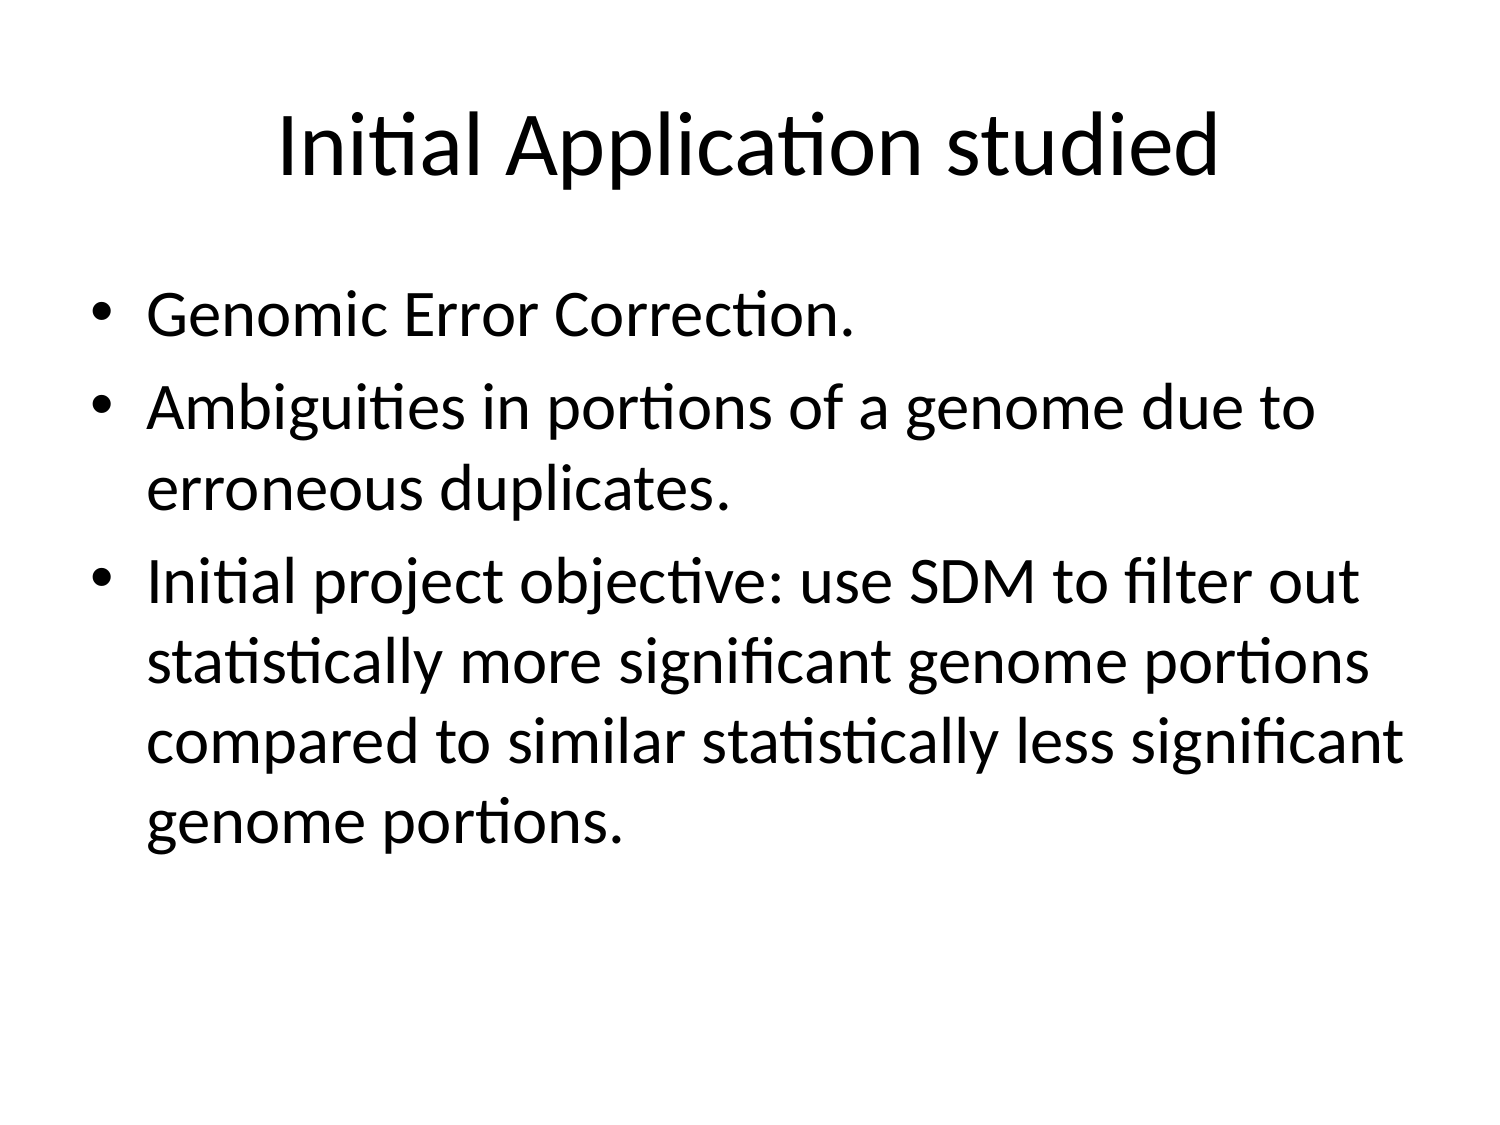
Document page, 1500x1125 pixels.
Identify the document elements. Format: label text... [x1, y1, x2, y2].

title Initial Application studied [75, 45, 1425, 233]
list Genomic Error Correction. Ambiguities in portions of a genome due to erroneous duplicates. Initial project objective: use SDM to filter out statistically more significant genome portions compared to similar statistically less significant genome portions. [75, 262, 1425, 1005]
